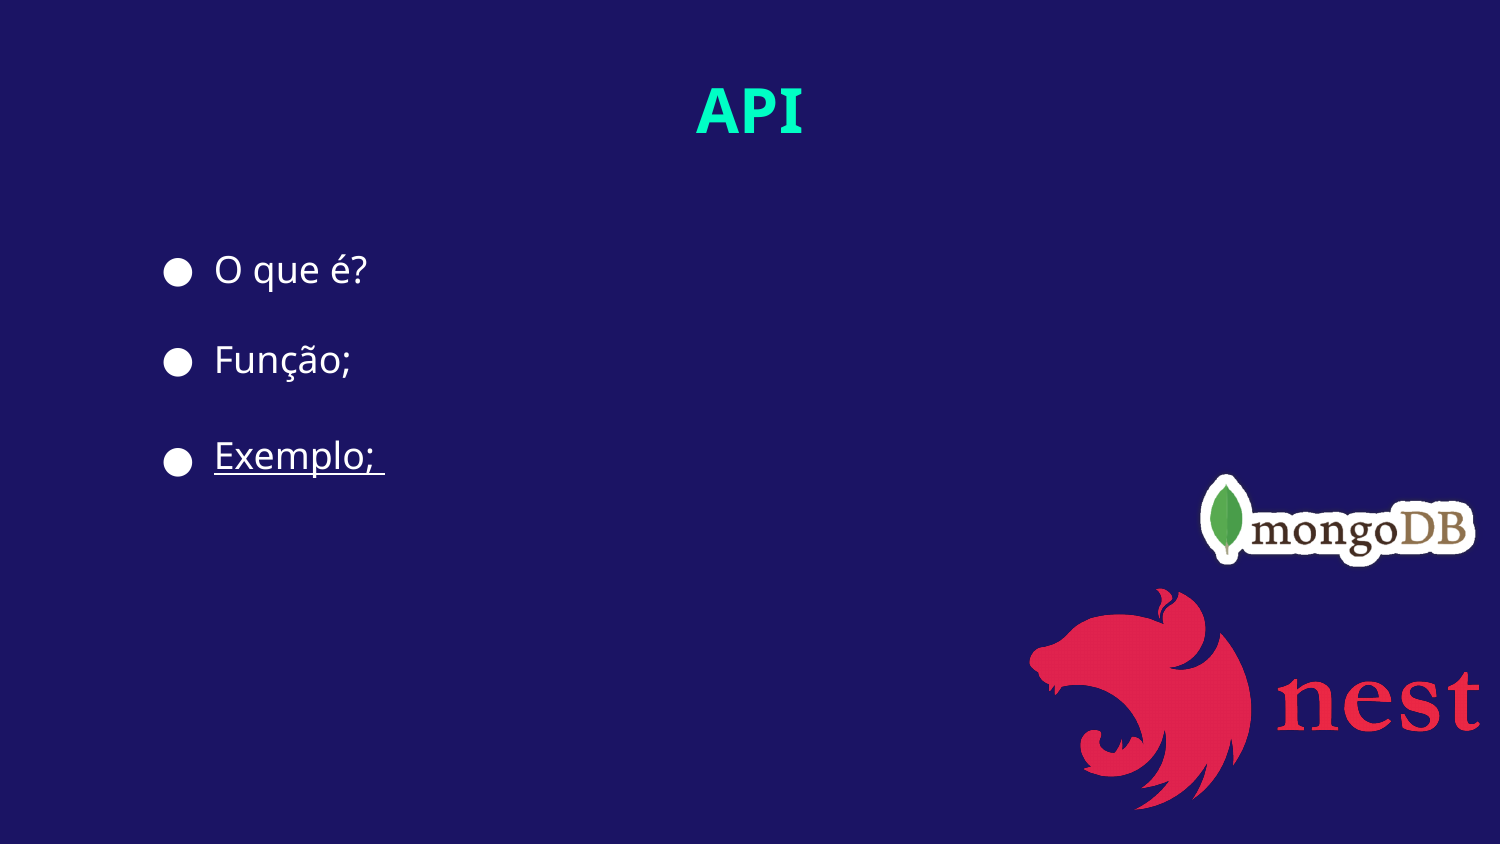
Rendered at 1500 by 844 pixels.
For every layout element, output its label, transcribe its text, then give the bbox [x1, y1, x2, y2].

text_box O que é? Função; Exemplo; [123, 186, 709, 681]
title API [209, 56, 1291, 166]
picture [1029, 363, 1493, 810]
